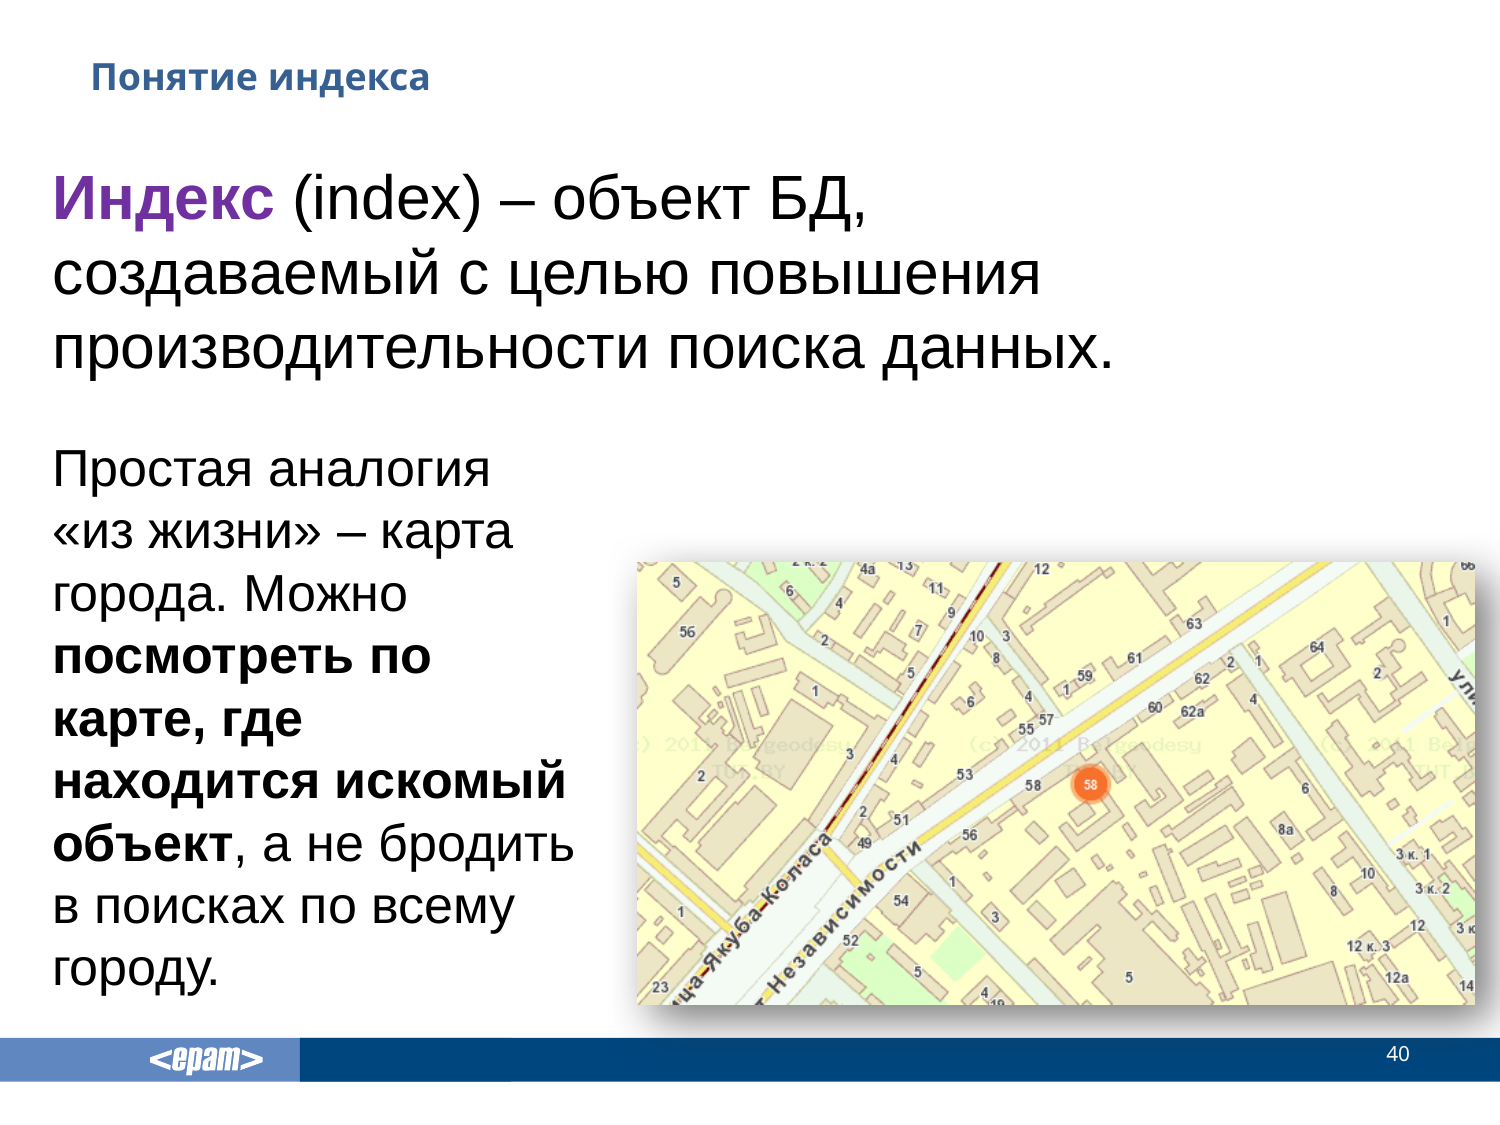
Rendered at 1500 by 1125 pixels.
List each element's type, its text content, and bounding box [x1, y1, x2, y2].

picture [637, 562, 1475, 1005]
text_box Простая аналогия «из жизни» – карта города. Можно посмотреть по карте, где находится искомый объект, а не бродить в поисках по всему городу. [37, 426, 600, 1004]
text_box Индекс (index) – объект БД, создаваемый с целью повышения производительности поиска данных. [37, 149, 1275, 413]
title Понятие индекса [75, 45, 1425, 163]
slide_number 40 [1262, 1054, 1425, 1085]
